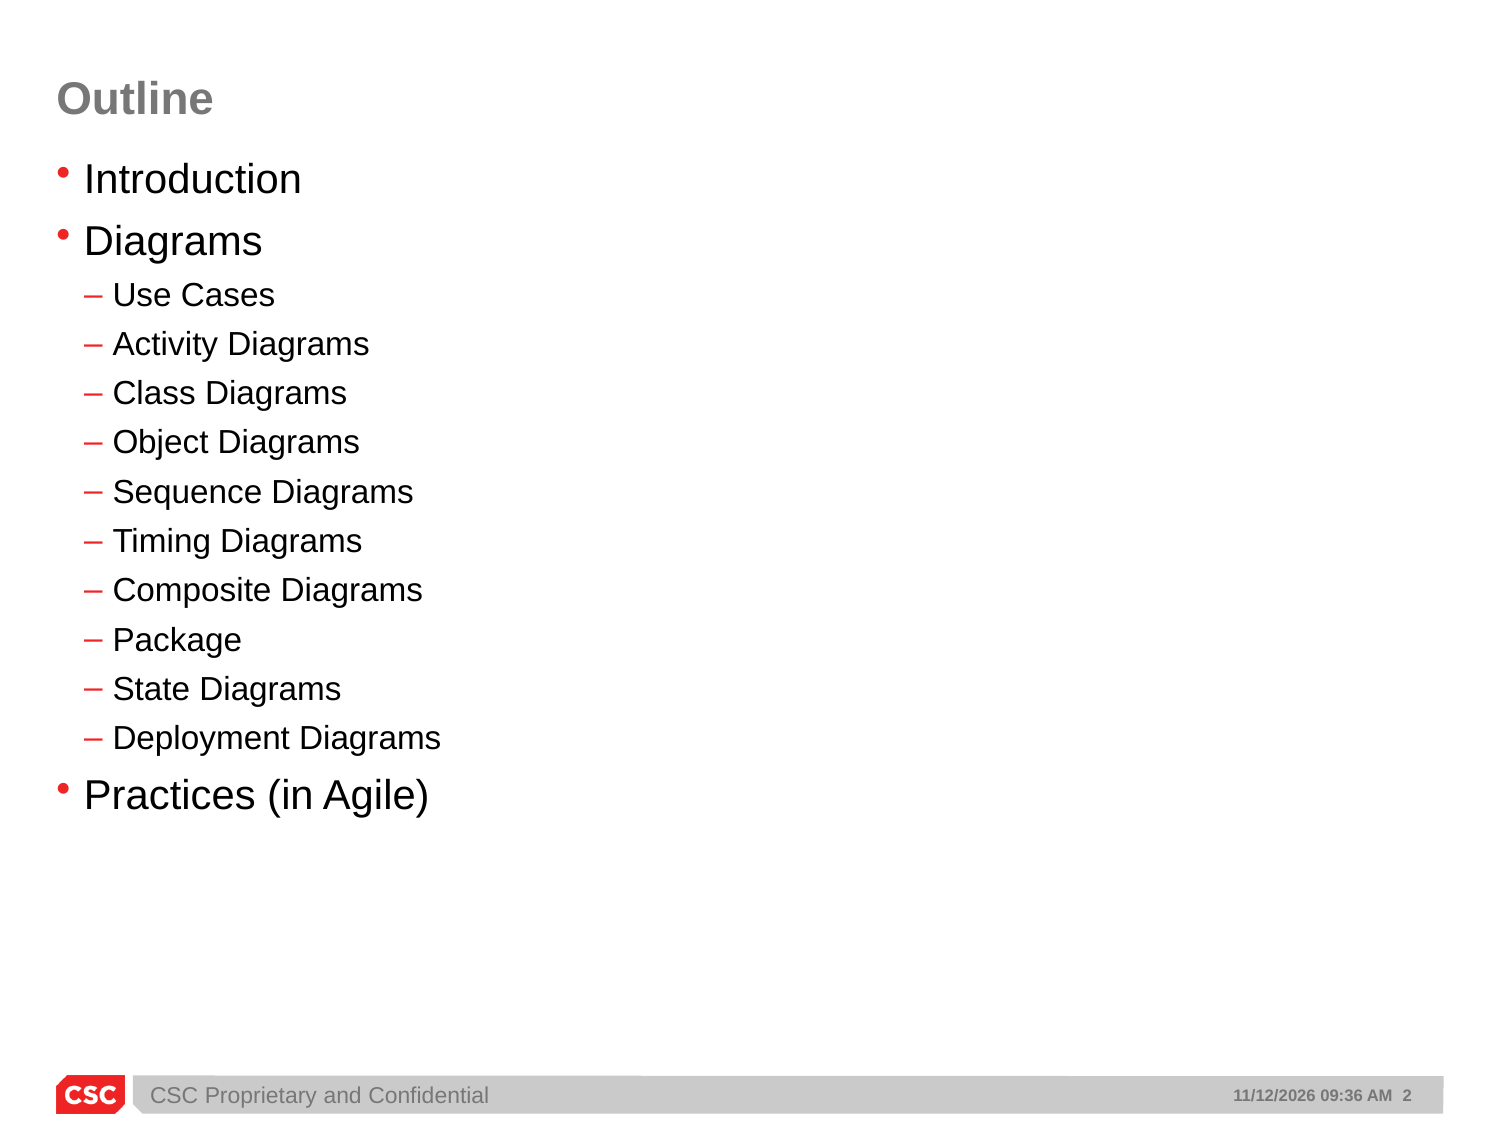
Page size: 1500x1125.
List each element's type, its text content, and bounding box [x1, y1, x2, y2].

text_box [56, 124, 1113, 190]
list Introduction Diagrams Use Cases Activity Diagrams Class Diagrams Object Diagrams Sequence Diagrams Timing Diagrams Composite Diagrams Package State Diagrams Deployment Diagrams Practices (in Agile) [55, 157, 1444, 860]
title Outline [55, 74, 1444, 157]
picture [56, 1075, 125, 1114]
